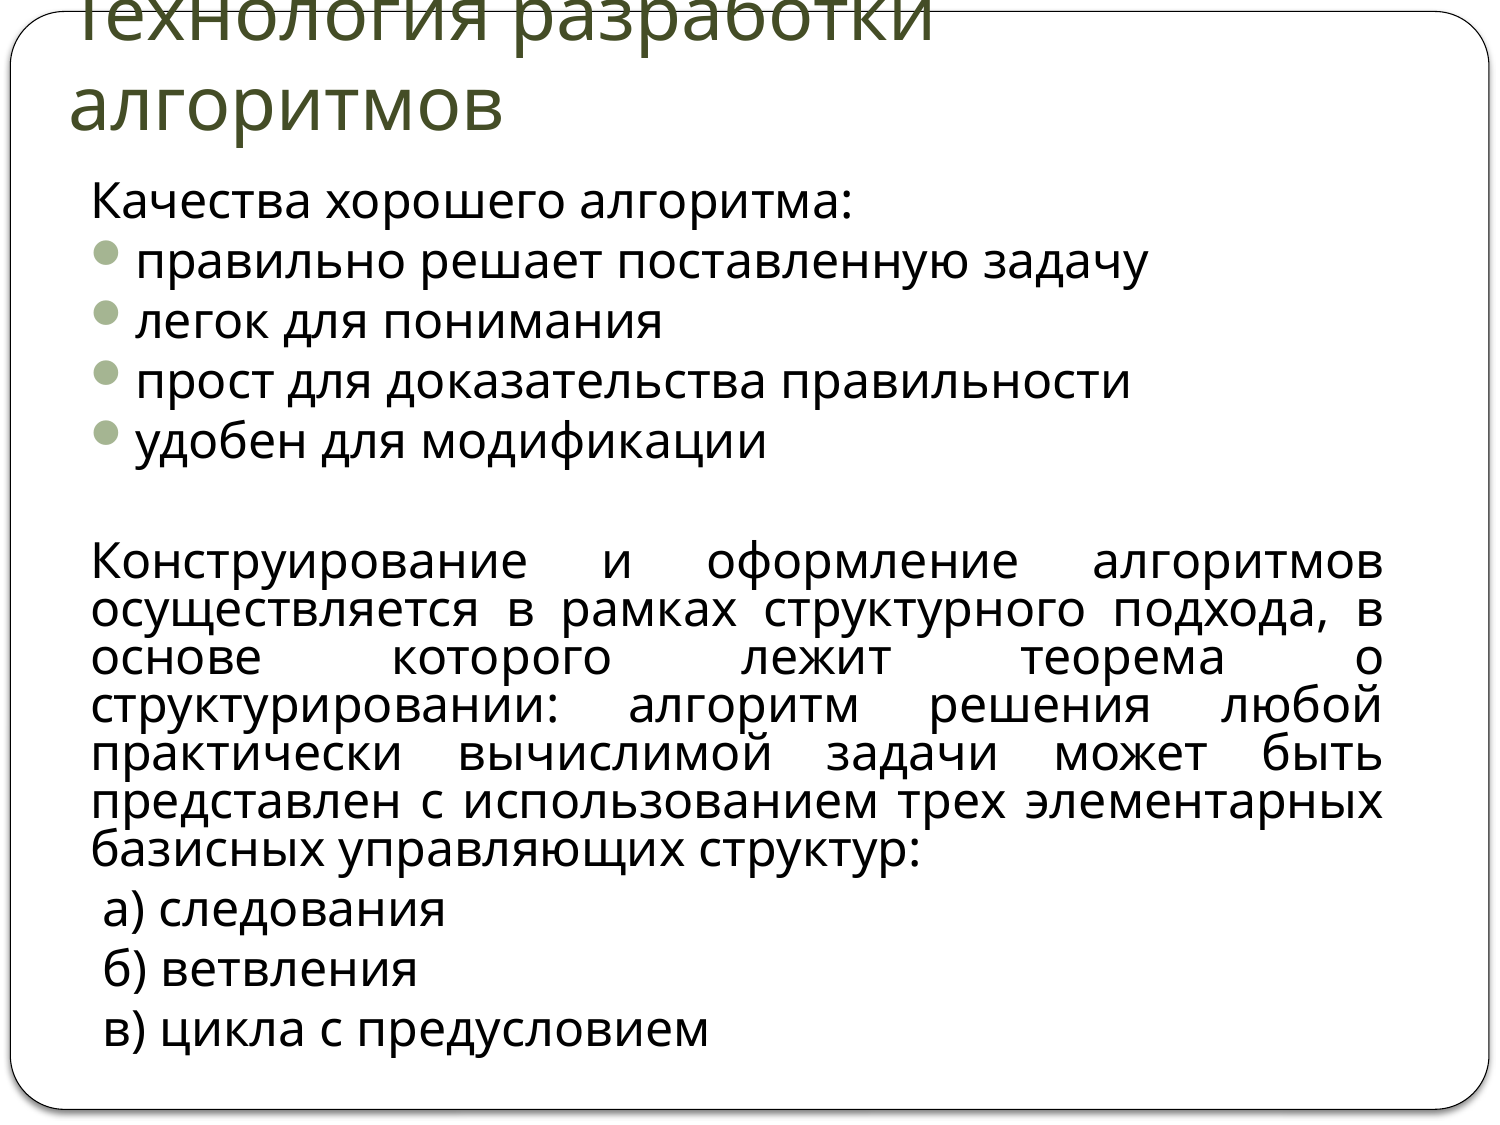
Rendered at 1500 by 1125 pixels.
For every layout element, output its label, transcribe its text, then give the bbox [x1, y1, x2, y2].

list Качества хорошего алгоритма: правильно решает поставленную задачу легок для понимания прост для доказательства правильности удобен для модификации Конструирование и оформление алгоритмов осуществляется в рамках структурного подхода, в основе которого лежит теорема о структурировании: алгоритм решения любой практически вычислимой задачи может быть представлен с использованием трех элементарных базисных управляющих структур: а) следования б) ветвления в) цикла с предусловием [75, 172, 1400, 1083]
title Технология разработки алгоритмов [53, 31, 1404, 161]
